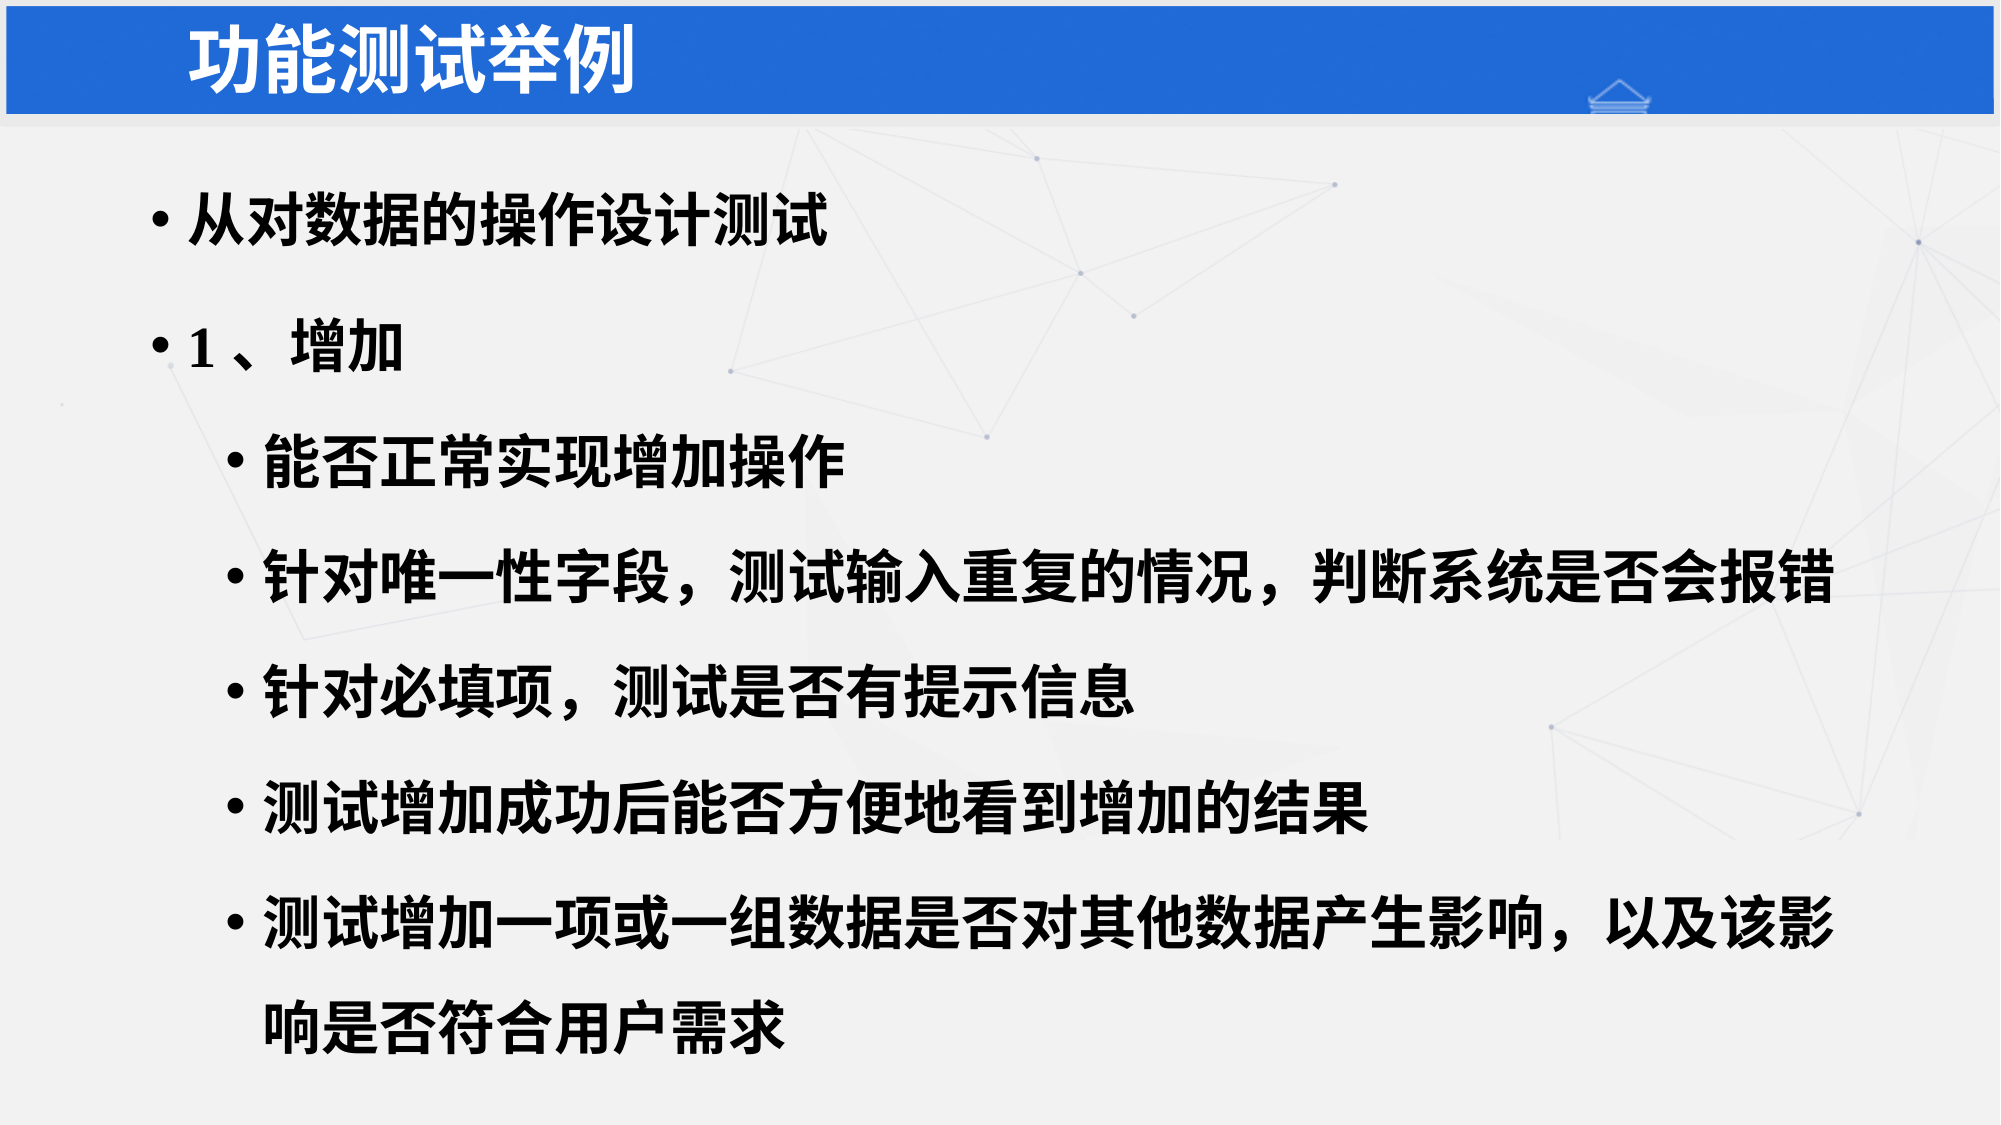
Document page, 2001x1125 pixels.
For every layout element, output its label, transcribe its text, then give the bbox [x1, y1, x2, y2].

picture [1863, 7, 1993, 114]
picture [7, 7, 137, 114]
list 从对数据的操作设计测试 1、增加 能否正常实现增加操作 针对唯一性字段，测试输入重复的情况，判断系统是否会报错 针对必填项，测试是否有提示信息 测试增加成功后能否方便地看到增加的结果 测试增加一项或一组数据是否对其他数据产生影响，以及该影响是否符合用户需求 [135, 141, 1880, 1082]
title 功能测试举例 [137, 1, 1863, 125]
picture [0, 129, 2000, 840]
